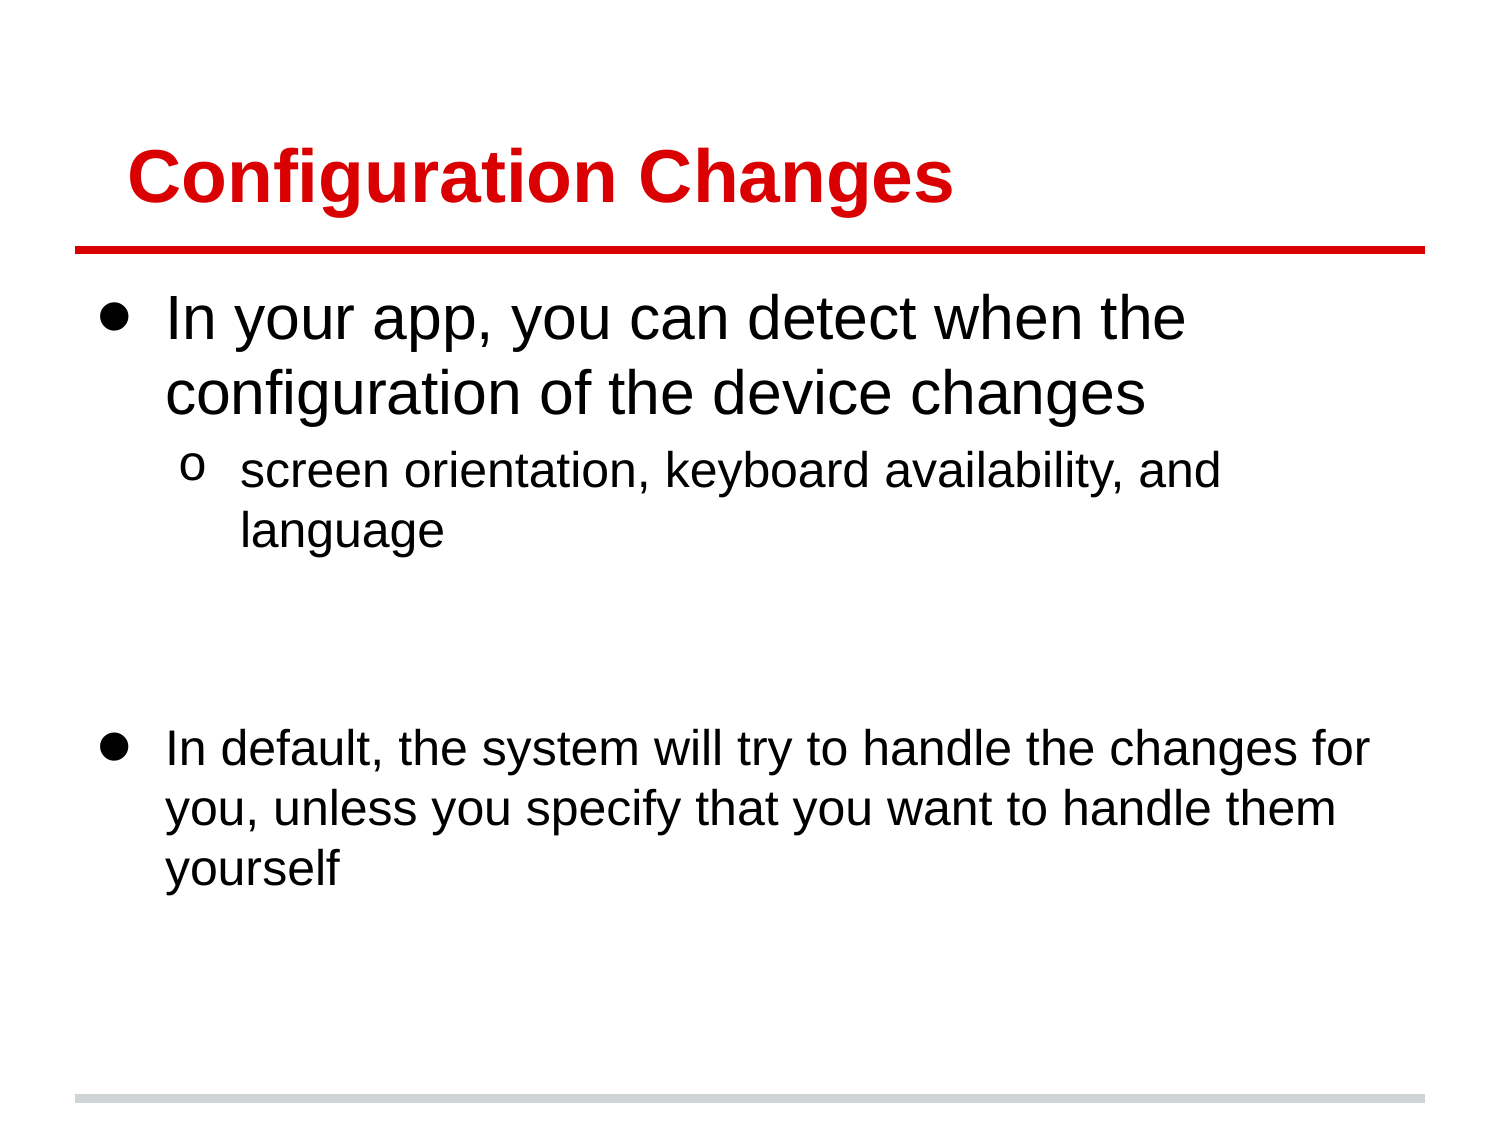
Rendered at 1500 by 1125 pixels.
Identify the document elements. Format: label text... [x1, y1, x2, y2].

list In your app, you can detect when the configuration of the device changes screen orientation, keyboard availability, and language In default, the system will try to handle the changes for you, unless you specify that you want to handle them yourself [75, 262, 1425, 1078]
title Configuration Changes [75, 45, 1425, 233]
